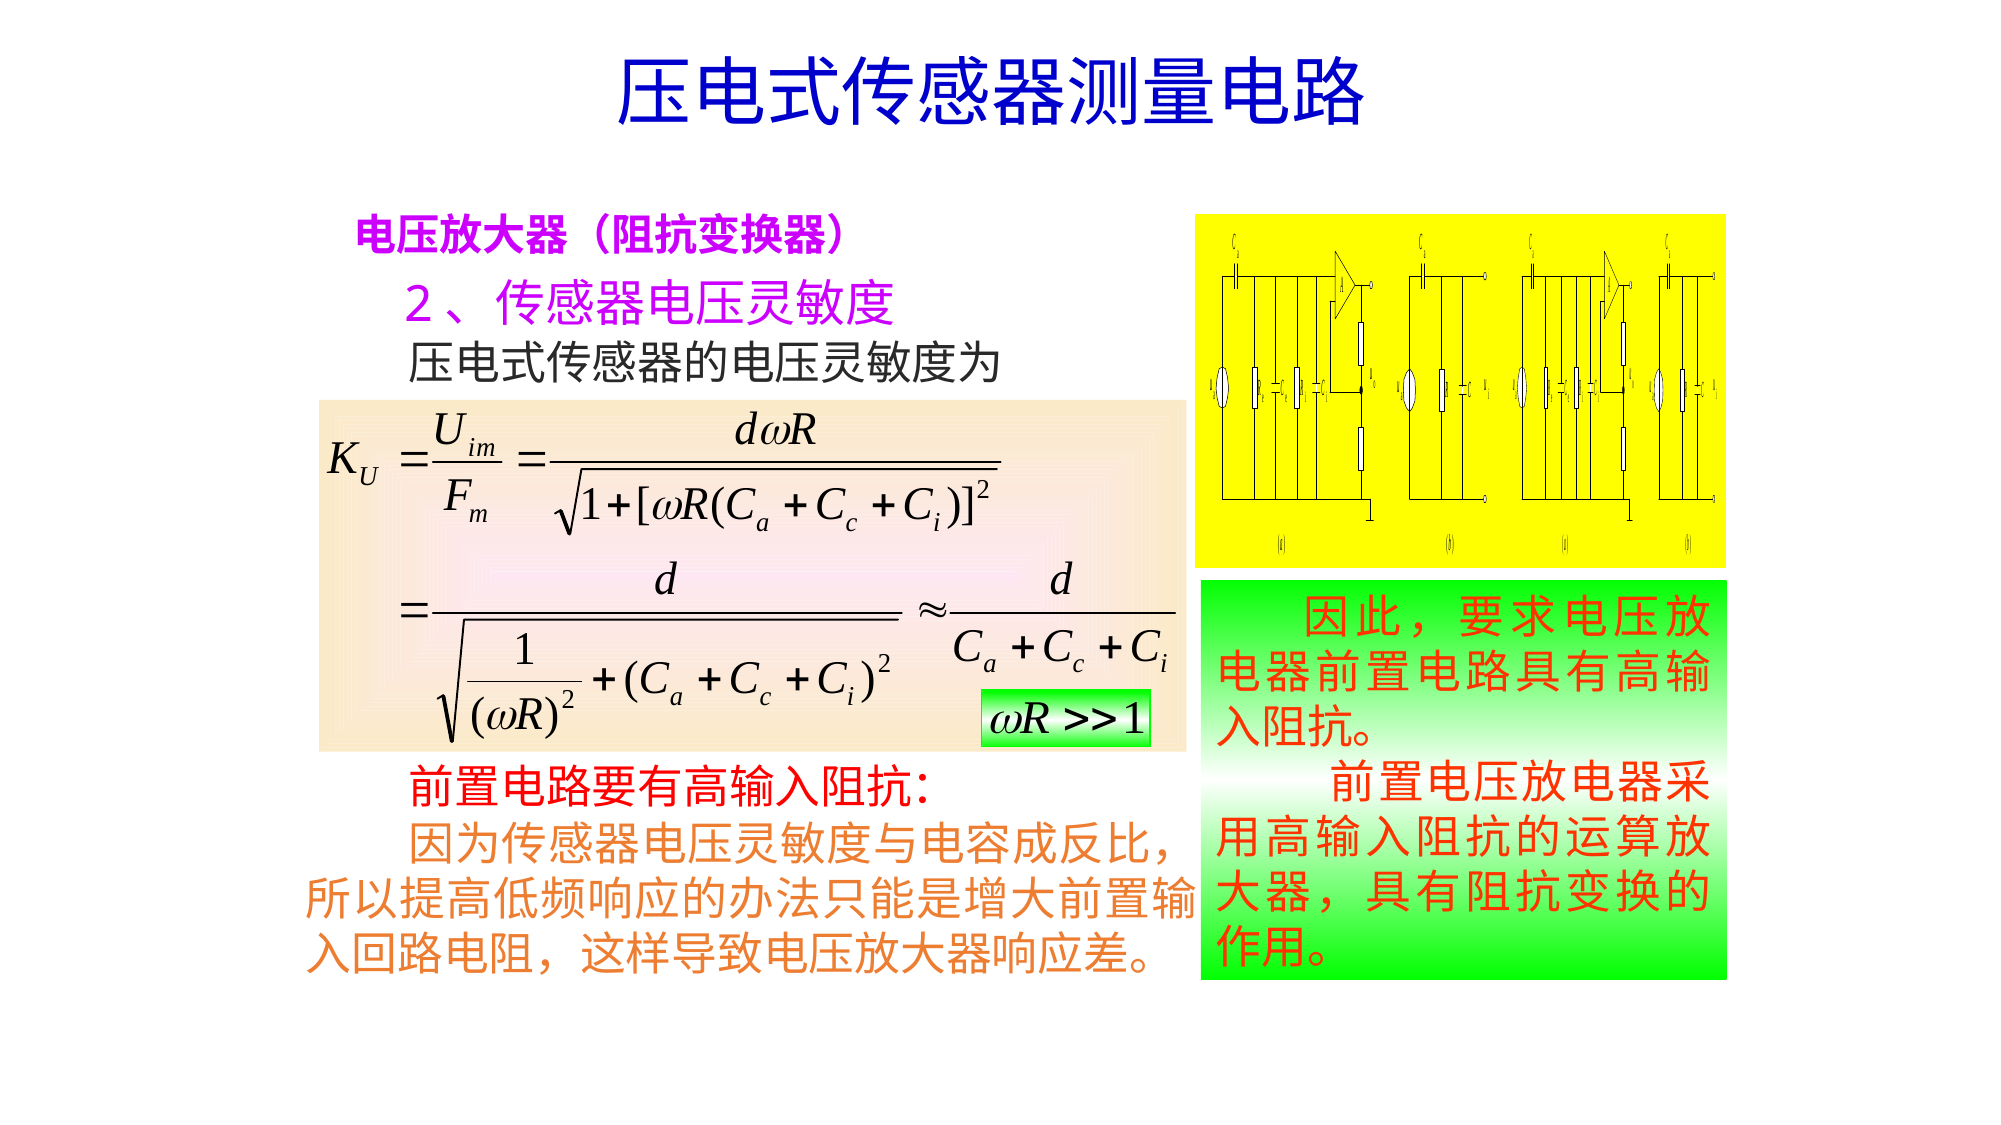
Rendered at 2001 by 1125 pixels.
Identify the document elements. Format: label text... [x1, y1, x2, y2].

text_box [982, 690, 1150, 746]
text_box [1194, 213, 1727, 569]
title 电压放大器（阻抗变换器） [338, 208, 1686, 268]
text_box 前置电路要有高输入阻抗： 因为传感器电压灵敏度与电容成反比，所以提高低频响应的办法只能是增大前置输入回路电阻，这样导致电压放大器响应差。 [291, 750, 1213, 987]
text_box 因此，要求电压放电器前置电路具有高输入阻抗。 前置电压放电器采用高输入阻抗的运算放大器，具有阻抗变换的作用。 [1200, 580, 1727, 980]
text_box 压电式传感器的电压灵敏度为 [291, 326, 1148, 396]
text_box 2、传感器电压灵敏度 [285, 255, 1077, 340]
text_box 压电式传感器测量电路 [397, 37, 1603, 143]
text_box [318, 399, 1187, 752]
